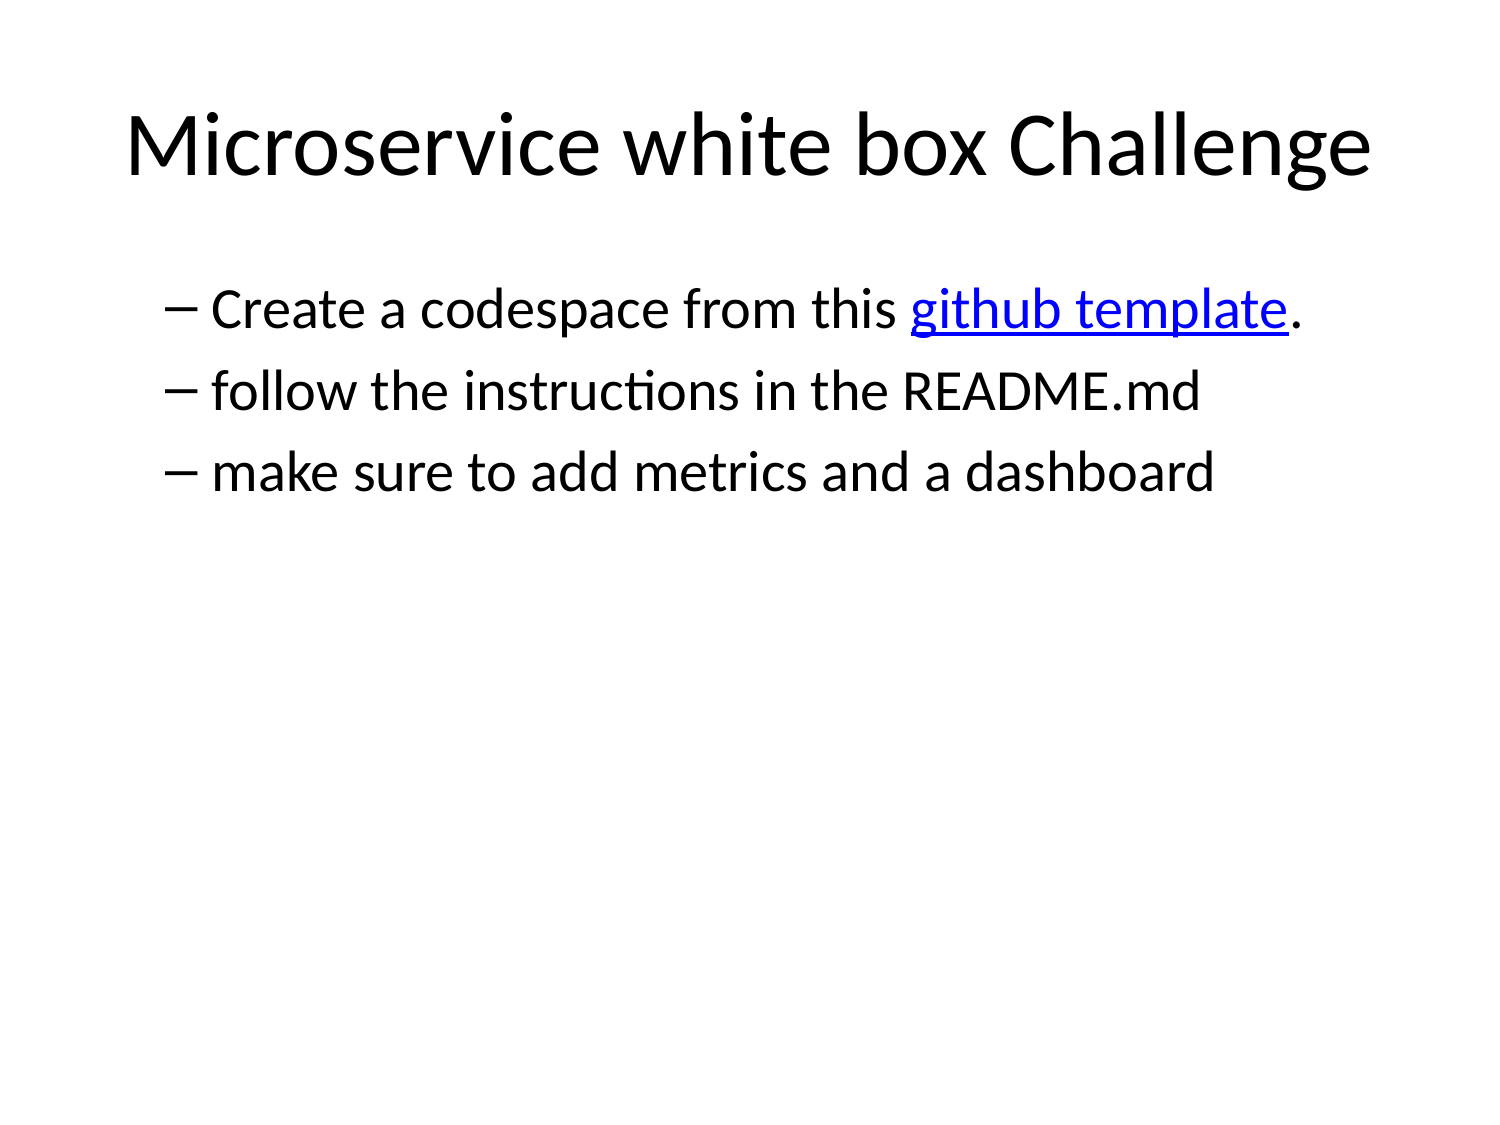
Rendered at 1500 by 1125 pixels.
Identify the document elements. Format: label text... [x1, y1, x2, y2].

title Microservice white box Challenge [75, 45, 1425, 233]
list Create a codespace from this github template. follow the instructions in the README.md make sure to add metrics and a dashboard [75, 262, 1425, 1005]
